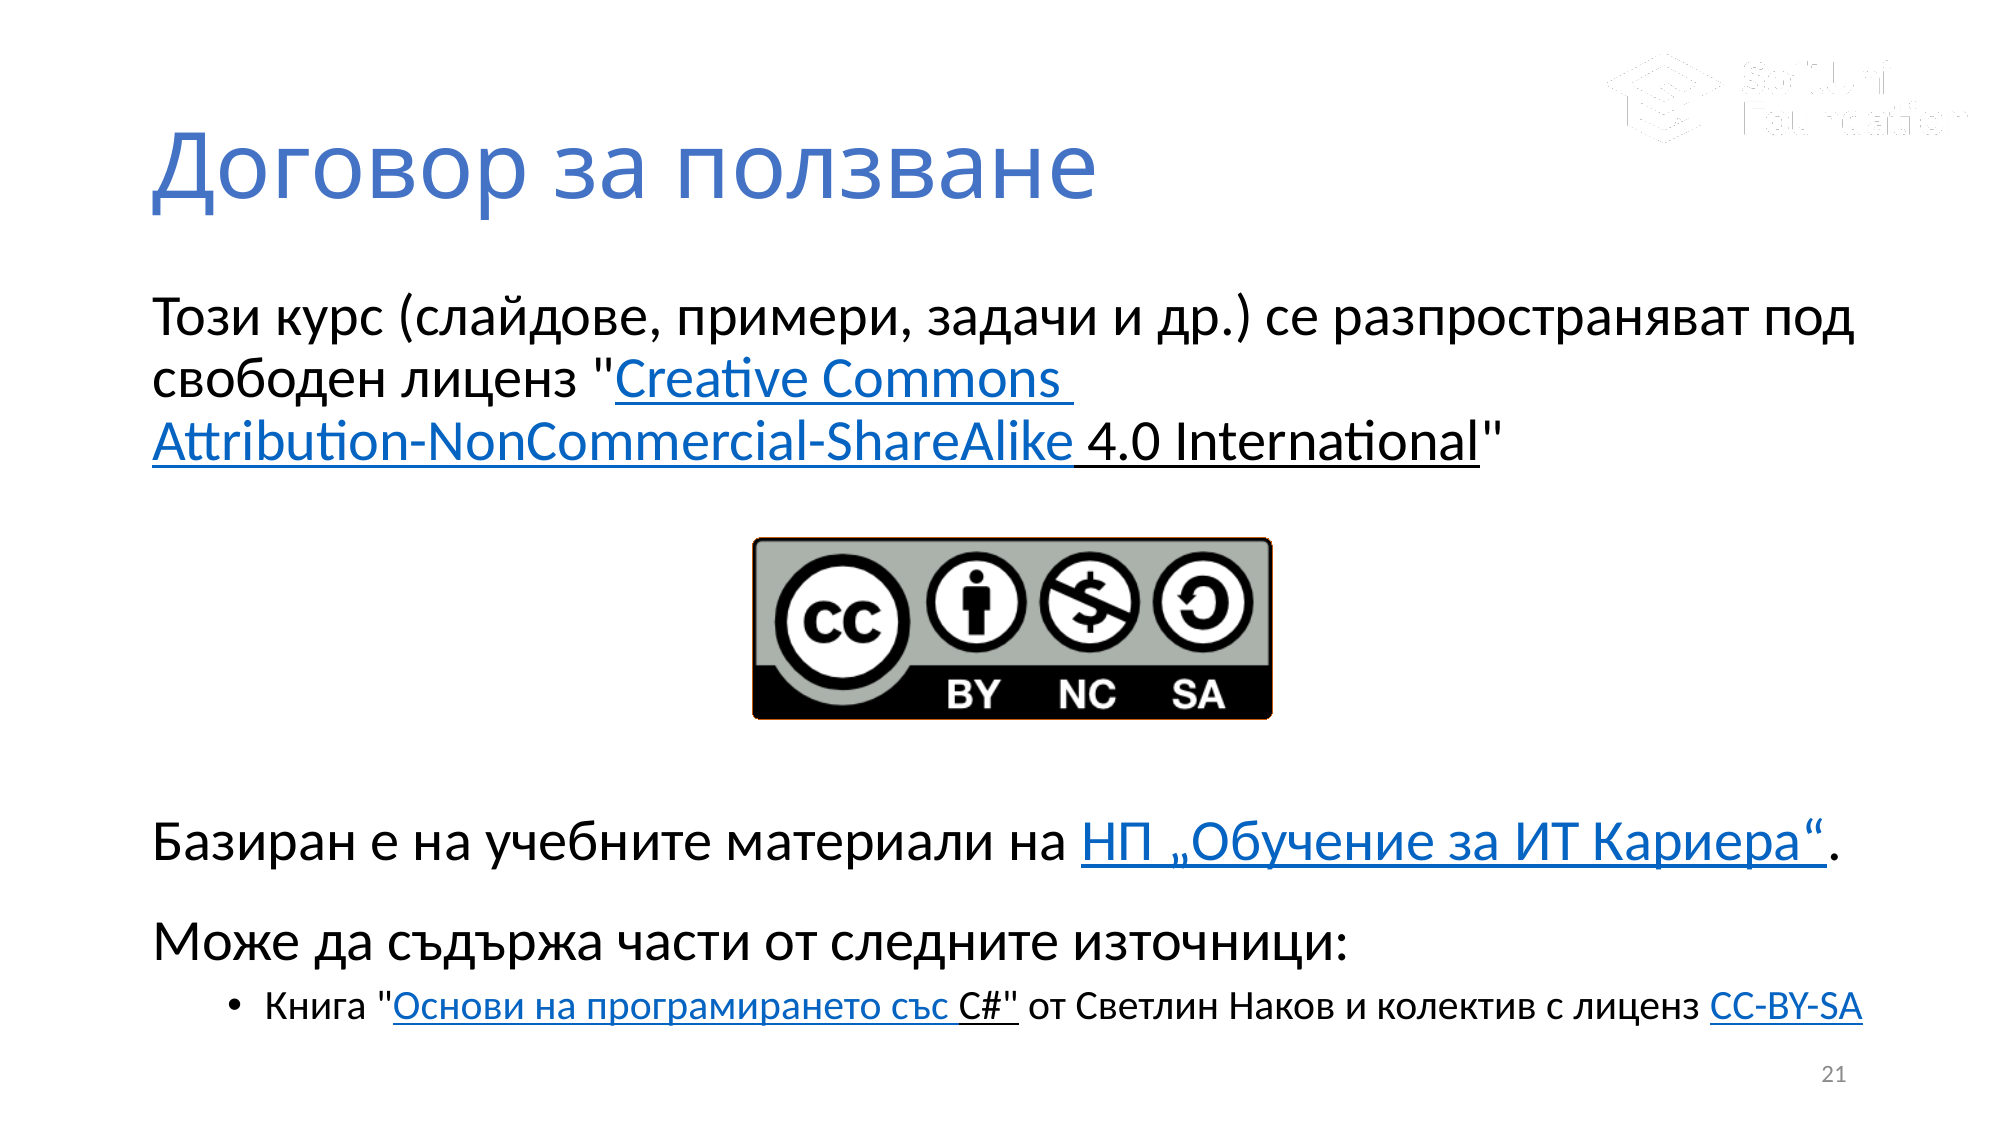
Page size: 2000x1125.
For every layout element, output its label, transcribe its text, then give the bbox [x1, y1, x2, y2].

picture [1604, 52, 1968, 143]
list Този курс (слайдове, примери, задачи и др.) се разпространяват под свободен лиценз "Creative Commons Attribution-NonCommercial-ShareAlike 4.0 International" Базиран е на учебните материали на НП „Обучение за ИТ Кариера“. Може да съдържа части от следните източници: Книга "Основи на програмирането със C#" от Светлин Наков и колектив с лиценз CC-BY-SA [137, 277, 1888, 1043]
picture [752, 537, 1273, 720]
title Договор за ползване [137, 59, 1862, 277]
slide_number 21 [1412, 1042, 1862, 1103]
